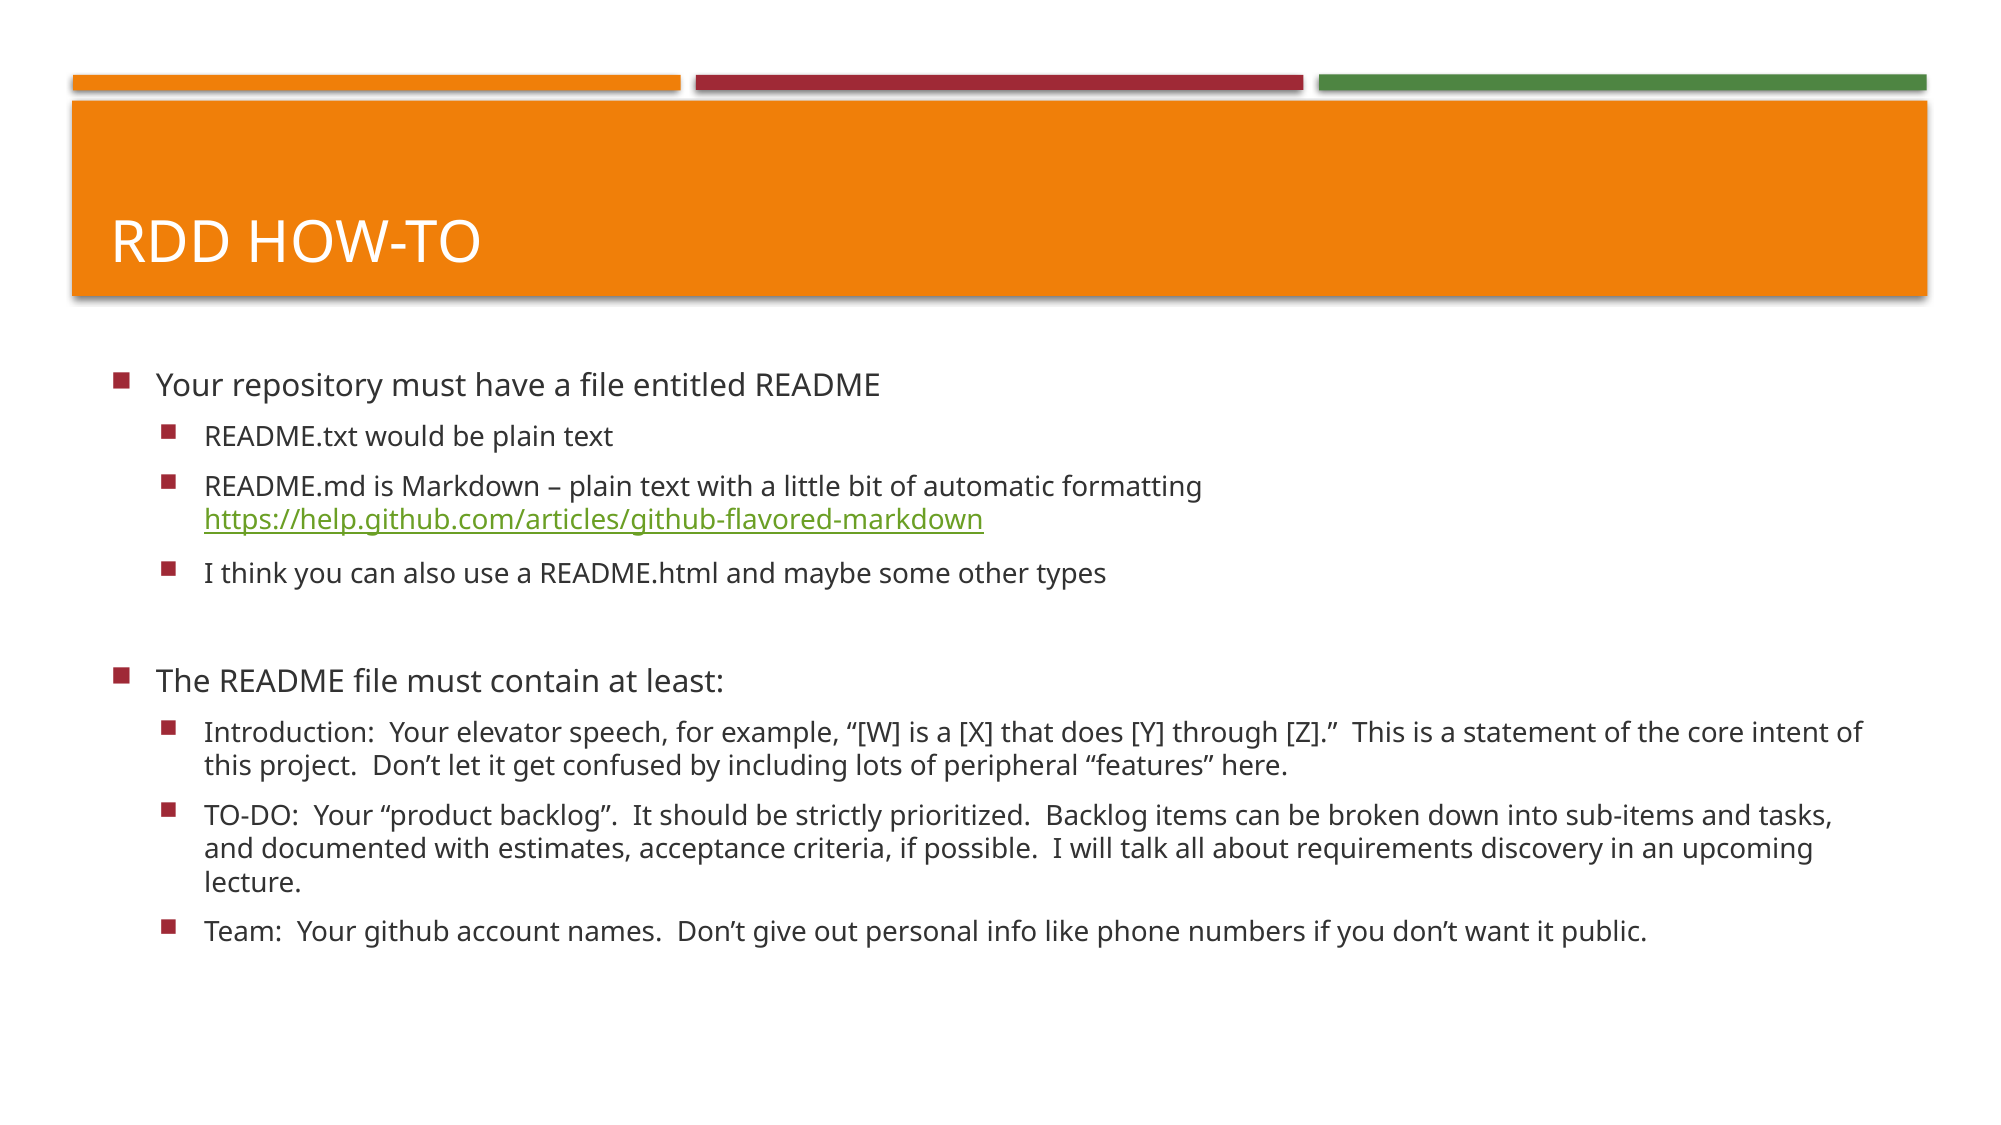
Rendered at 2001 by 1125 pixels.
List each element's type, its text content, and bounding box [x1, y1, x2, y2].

title RDD How-to [95, 115, 1905, 282]
list Your repository must have a file entitled README README.txt would be plain text README.md is Markdown – plain text with a little bit of automatic formatting https://help.github.com/articles/github-flavored-markdown I think you can also use a README.html and maybe some other types The README file must contain at least: Introduction: Your elevator speech, for example, “[W] is a [X] that does [Y] through [Z].” This is a statement of the core intent of this project. Don’t let it get confused by including lots of peripheral “features” here. TO-DO: Your “product backlog”. It should be strictly prioritized. Backlog items can be broken down into sub-items and tasks, and documented with estimates, acceptance criteria, if possible. I will talk all about requirements discovery in an upcoming lecture. Team: Your github account names. Don’t give out personal info like phone numbers if you don’t want it public. [95, 357, 1905, 962]
